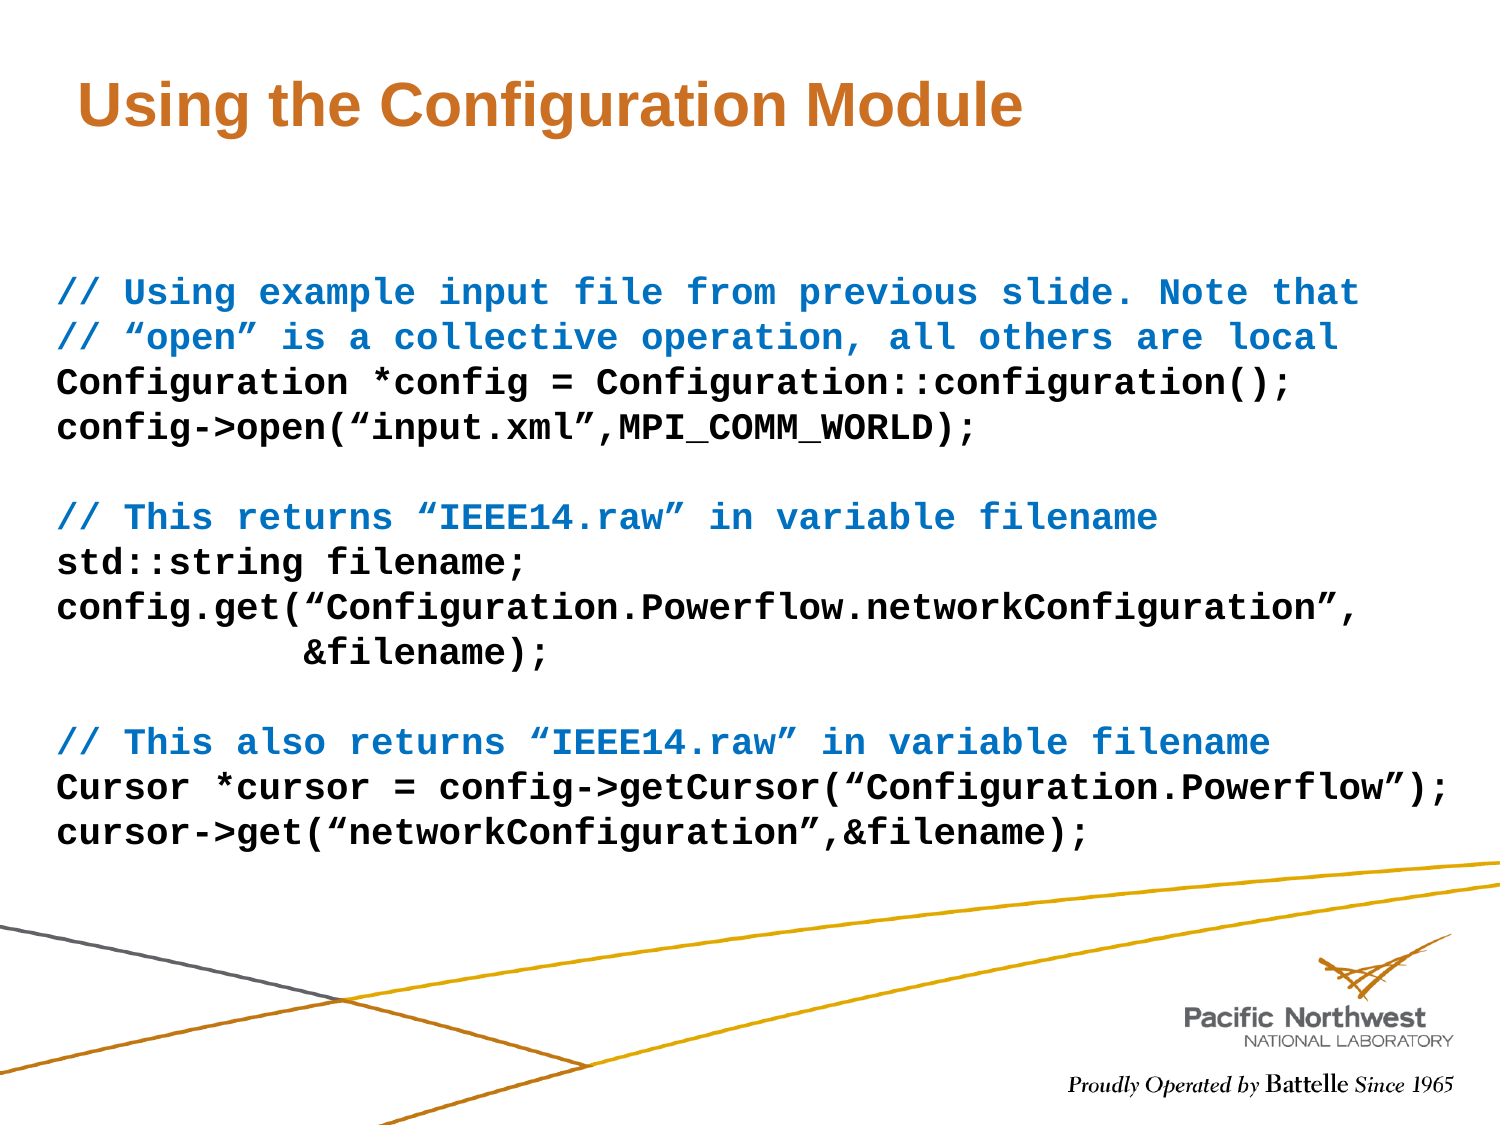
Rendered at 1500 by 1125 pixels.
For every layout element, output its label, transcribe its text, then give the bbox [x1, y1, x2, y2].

picture [0, 843, 1500, 1125]
text_box // Using example input file from previous slide. Note that // “open” is a collective operation, all others are local Configuration *config = Configuration::configuration(); config->open(“input.xml”,MPI_COMM_WORLD); // This returns “IEEE14.raw” in variable filename std::string filename; config.get(“Configuration.Powerflow.networkConfiguration”, &filename); // This also returns “IEEE14.raw” in variable filename Cursor *cursor = config->getCursor(“Configuration.Powerflow”); cursor->get(“networkConfiguration”,&filename); [41, 259, 1466, 860]
title Using the Configuration Module [77, 75, 1424, 238]
